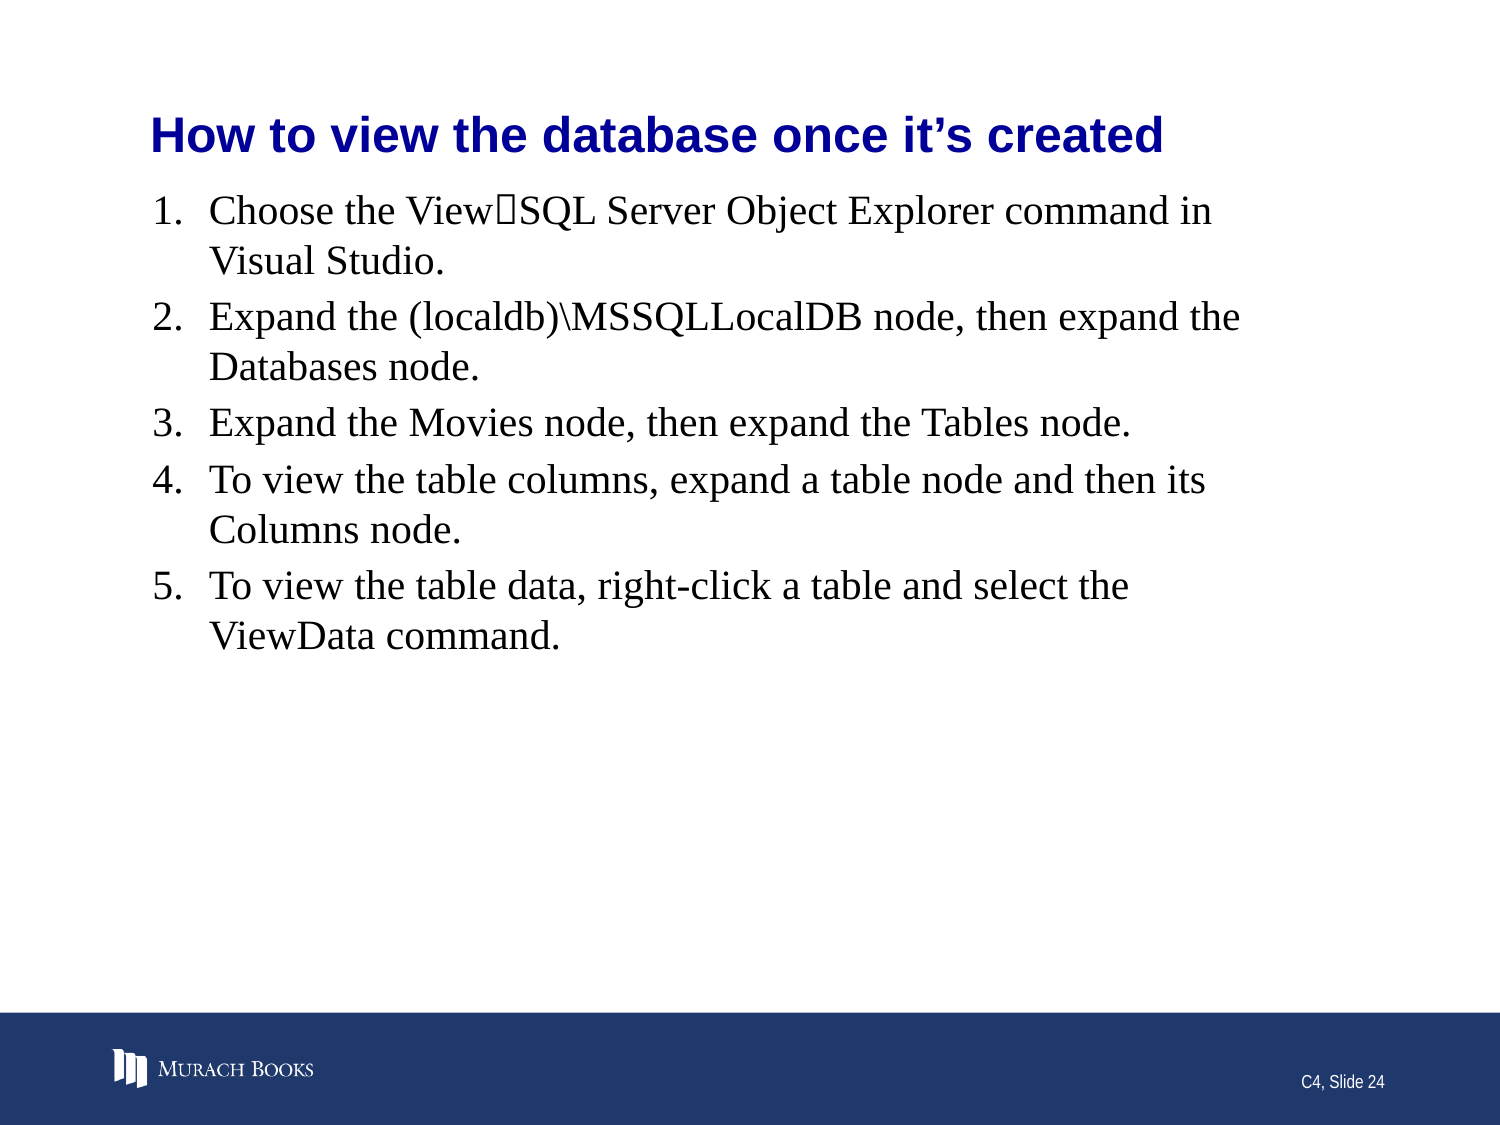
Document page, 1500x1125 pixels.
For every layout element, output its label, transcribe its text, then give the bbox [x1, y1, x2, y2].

list Choose the ViewSQL Server Object Explorer command in Visual Studio. Expand the (localdb)\MSSQLLocalDB node, then expand the Databases node. Expand the Movies node, then expand the Tables node. To view the table columns, expand a table node and then its Columns node. To view the table data, right-click a table and select the ViewData command. [137, 174, 1350, 975]
footer [12, 1025, 463, 1100]
slide_number C4, Slide 24 [1087, 1025, 1400, 1100]
title How to view the database once it’s created [150, 102, 1350, 164]
